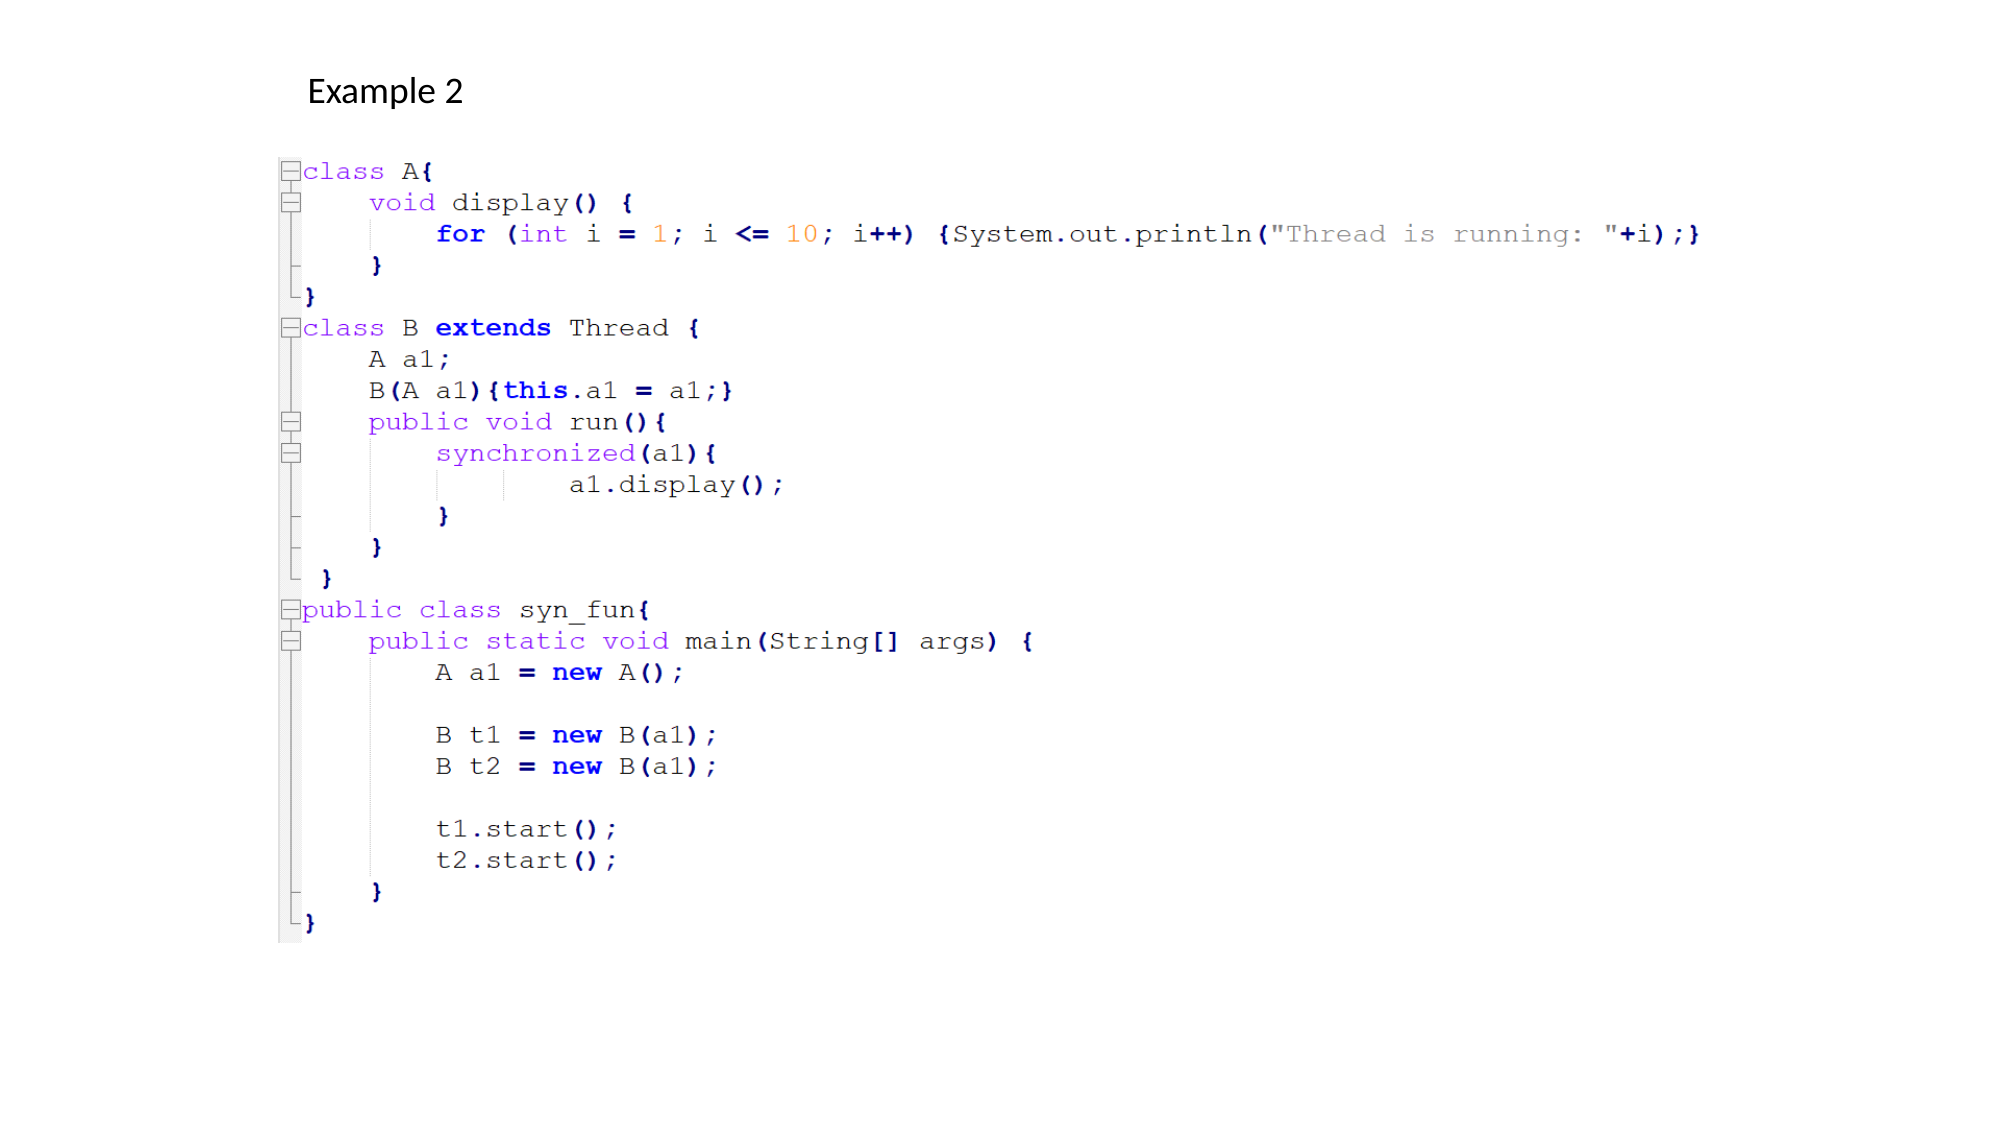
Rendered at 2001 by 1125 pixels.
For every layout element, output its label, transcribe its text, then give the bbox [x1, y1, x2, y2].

picture [278, 157, 1711, 943]
text_box Example 2 [292, 58, 479, 118]
